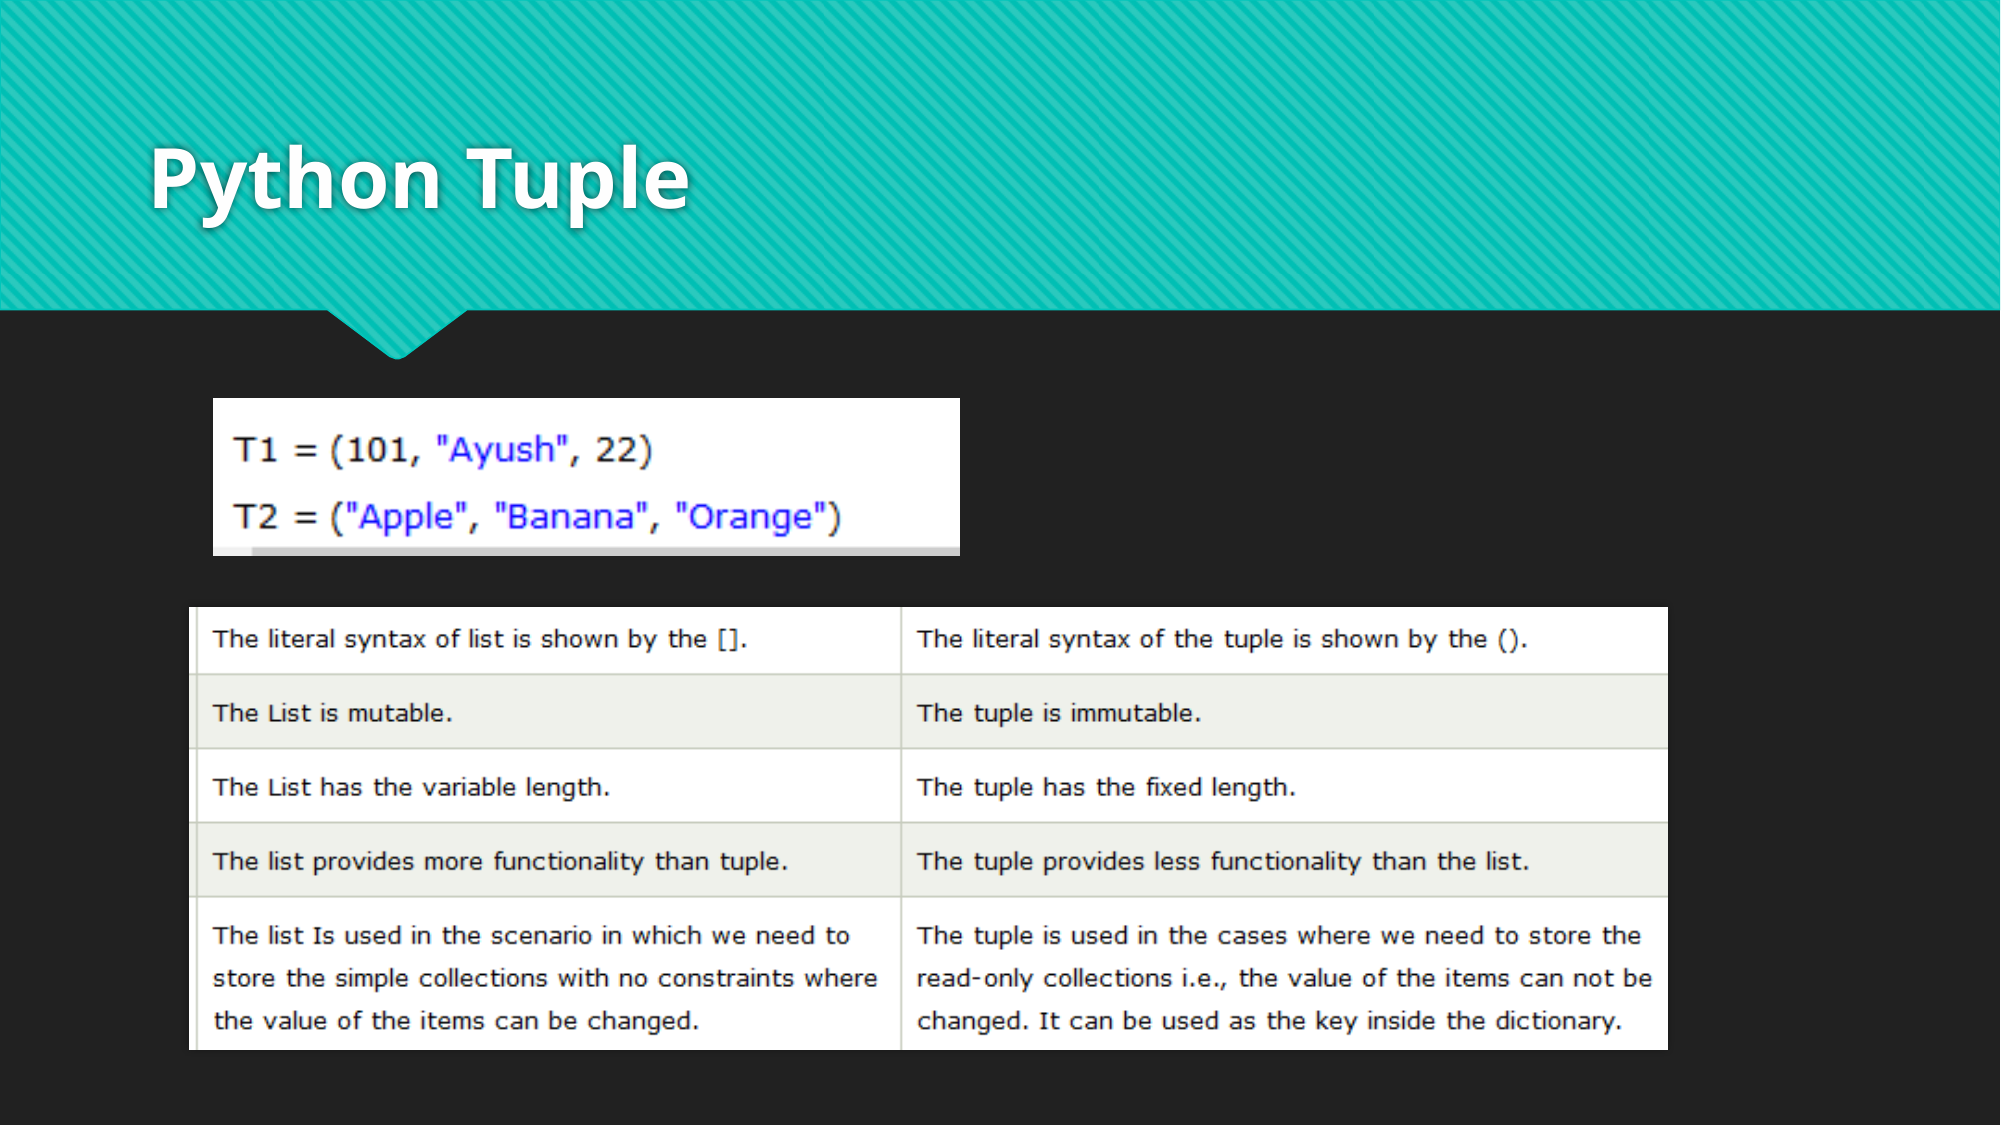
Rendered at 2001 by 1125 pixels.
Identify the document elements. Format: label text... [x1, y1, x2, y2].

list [189, 607, 1668, 1051]
picture [213, 398, 960, 556]
title Python Tuple [132, 73, 1868, 233]
